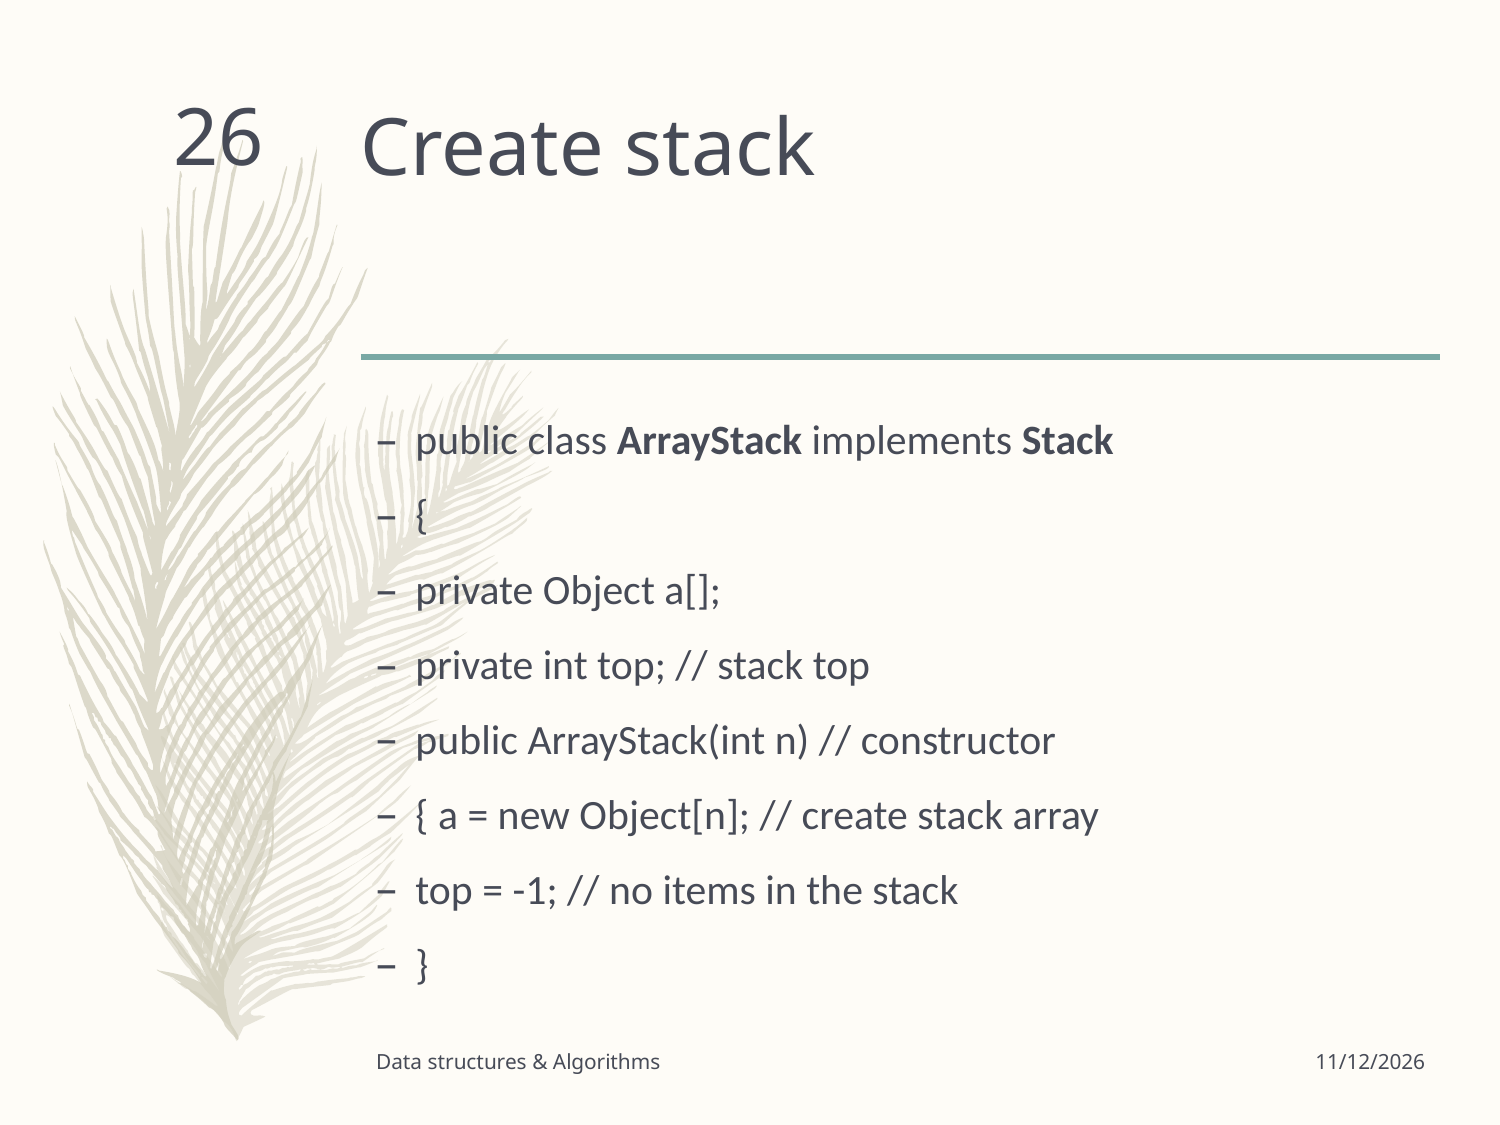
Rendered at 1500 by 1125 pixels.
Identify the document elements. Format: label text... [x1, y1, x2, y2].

list public class ArrayStack implements Stack { private Object a[]; private int top; // stack top public ArrayStack(int n) // constructor { a = new Object[n]; // create stack array top = -1; // no items in the stack } [360, 399, 1440, 999]
footer Data structures & Algorithms [360, 1032, 1059, 1093]
slide_number 26 [46, 102, 279, 203]
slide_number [1102, 1032, 1440, 1093]
title Create stack [345, 93, 1440, 350]
